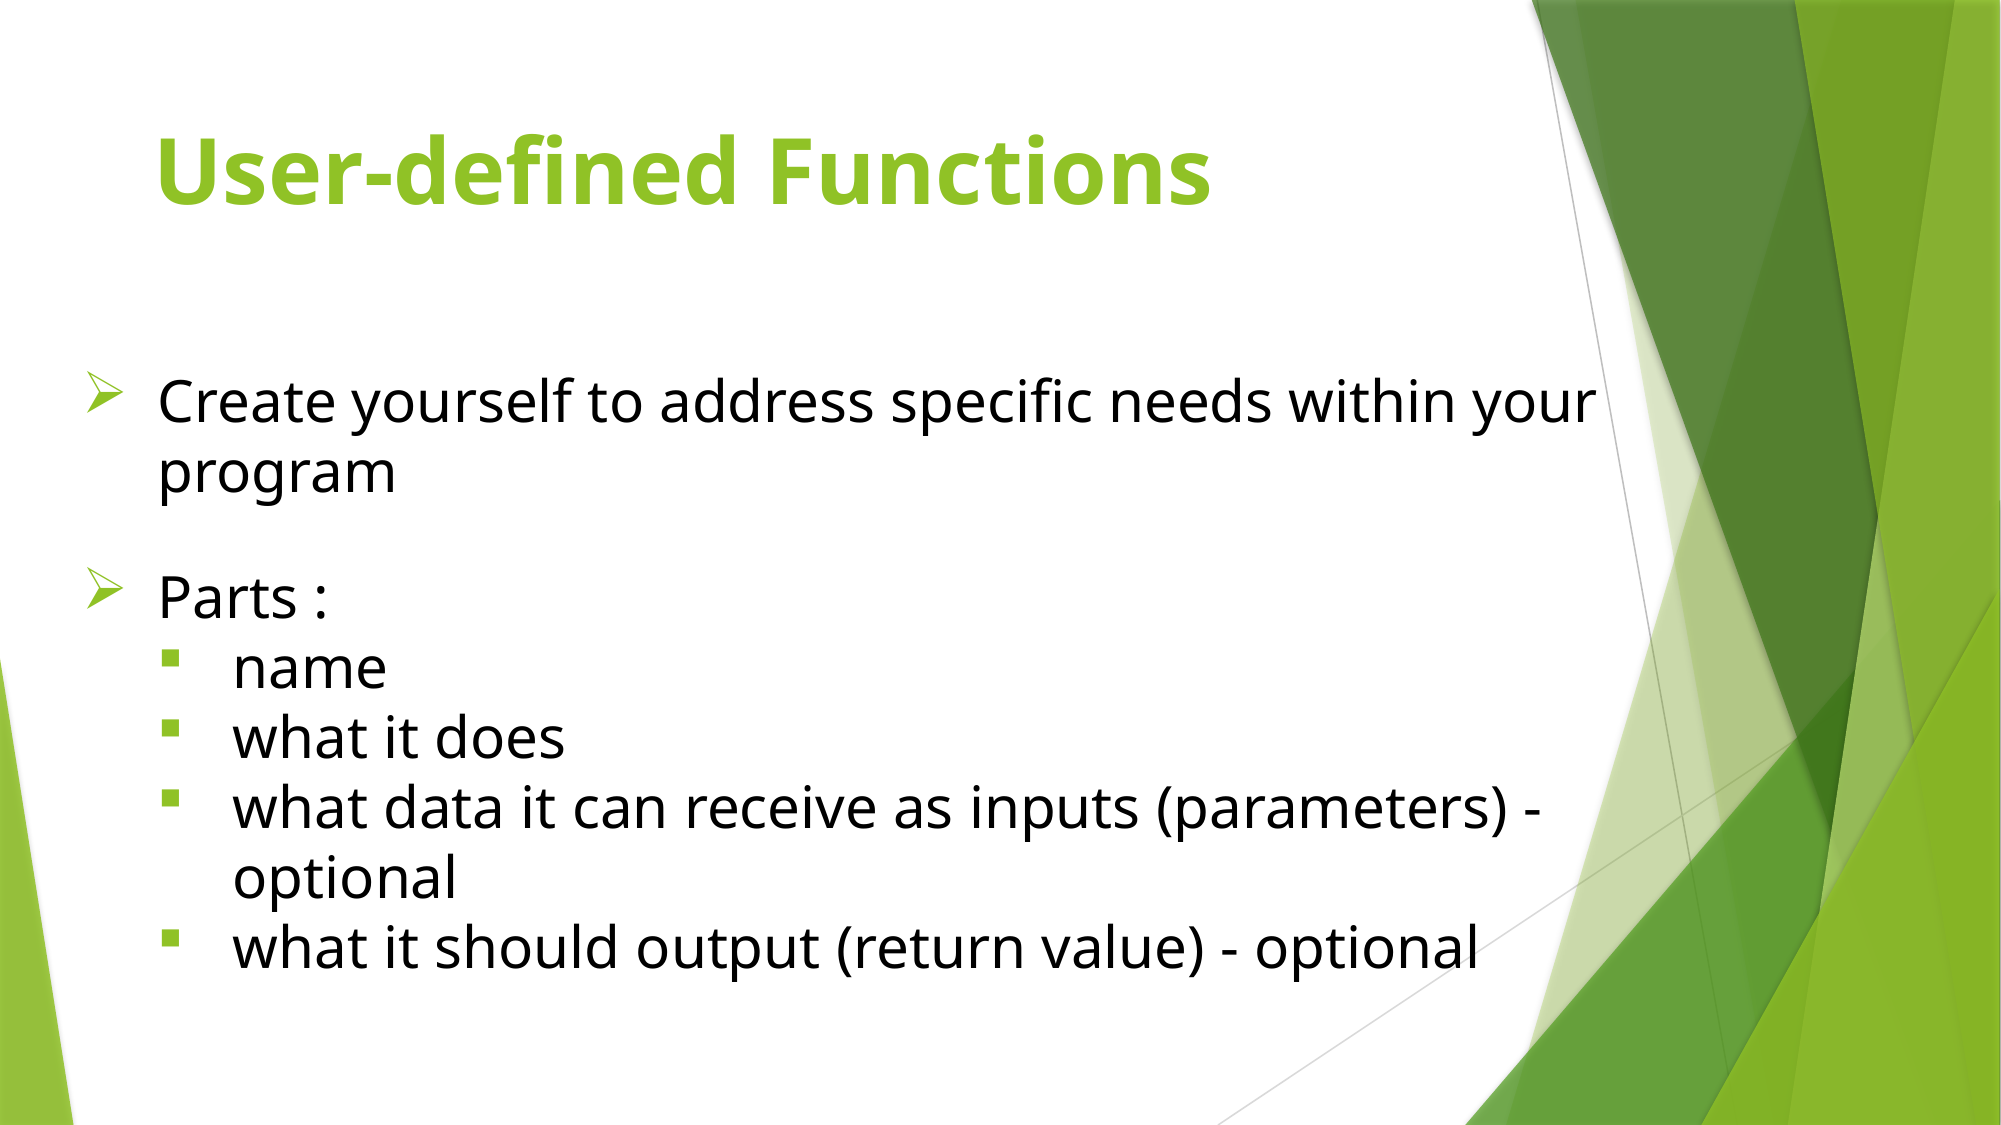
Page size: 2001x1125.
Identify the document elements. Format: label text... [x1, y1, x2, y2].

text_box Create yourself to address specific needs within your program [67, 357, 1793, 512]
title User-defined Functions [138, 104, 1233, 227]
text_box Parts : name what it does what data it can receive as inputs (parameters) - optional what it should output (return value) - optional [67, 553, 1793, 988]
